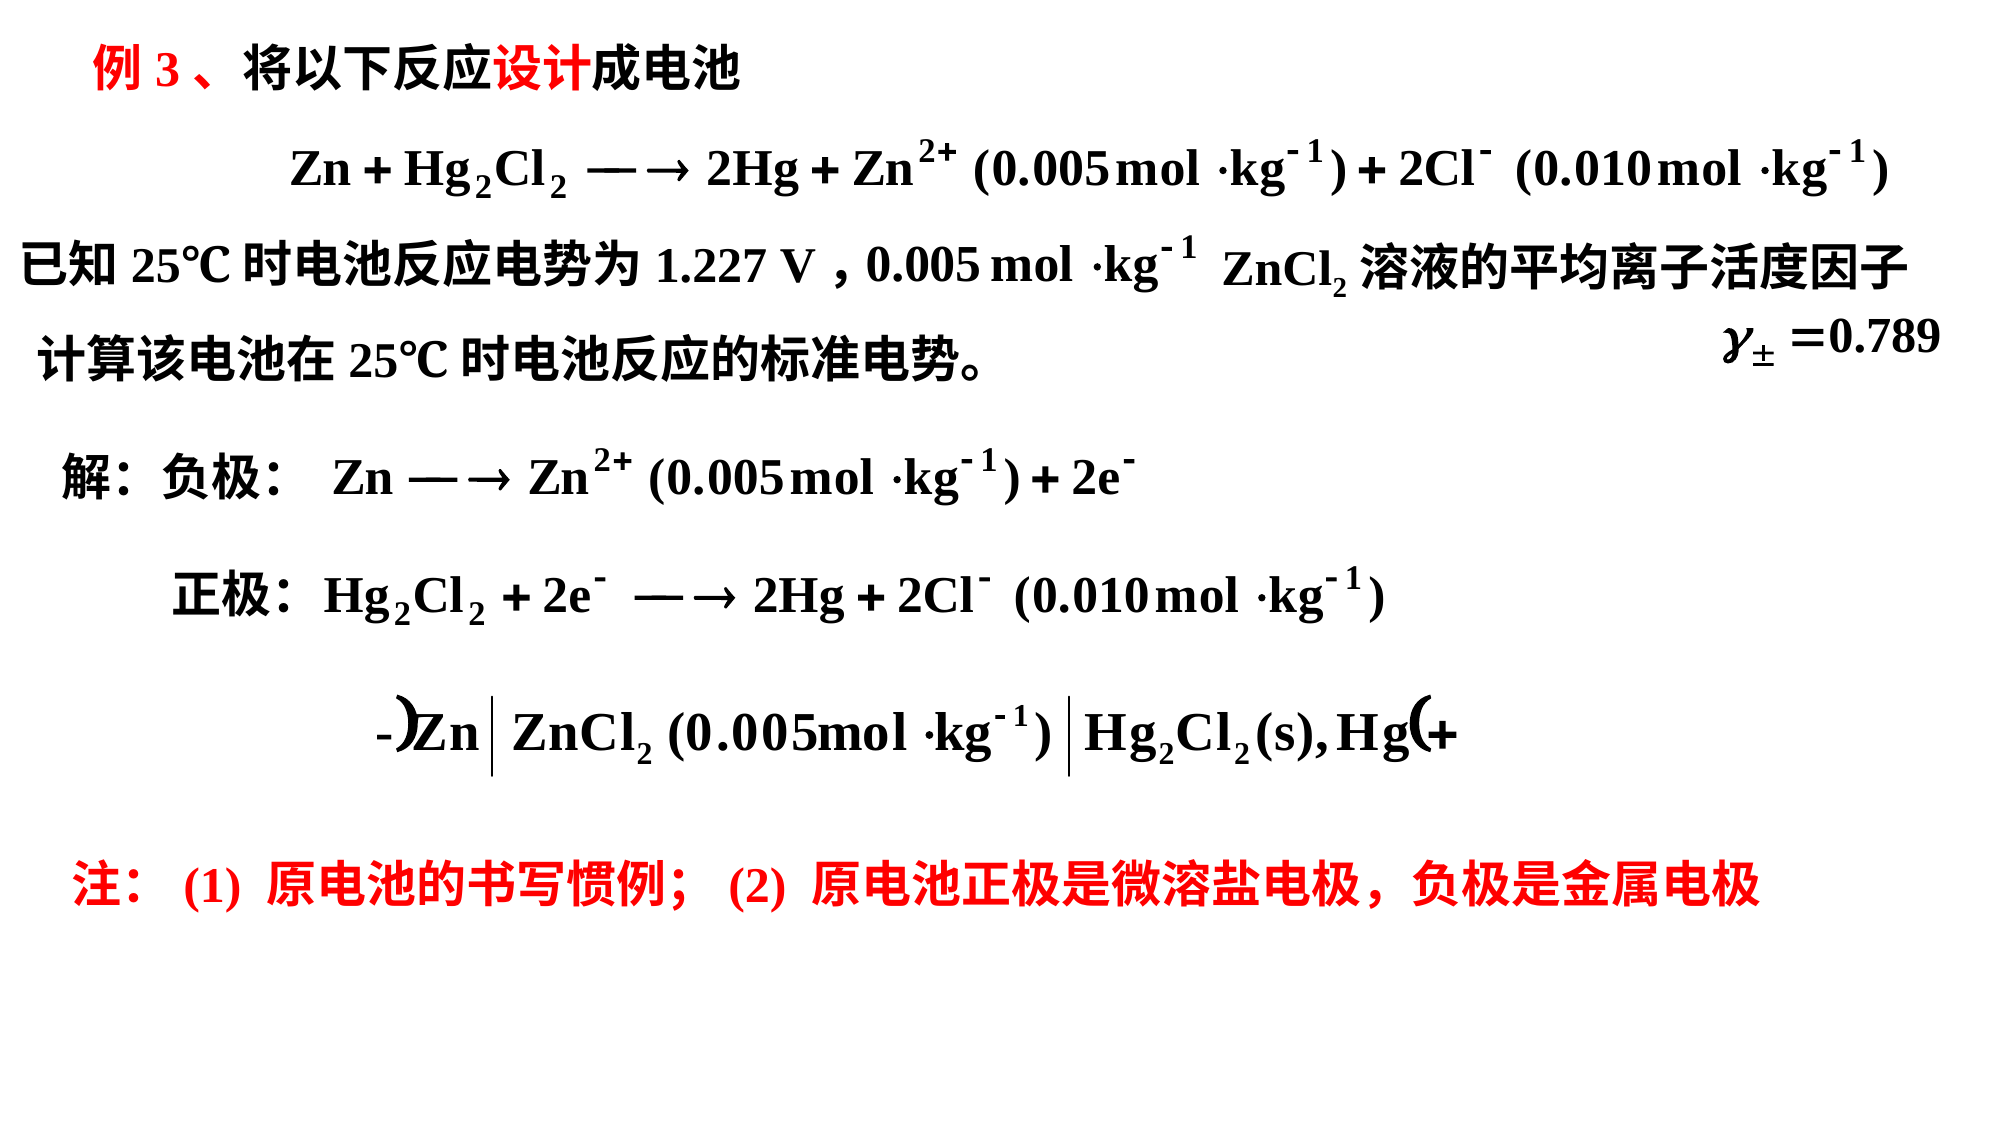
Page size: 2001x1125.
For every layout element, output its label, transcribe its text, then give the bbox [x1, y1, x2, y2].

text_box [279, 121, 1899, 210]
text_box ZnCl2溶液的平均离子活度因子 [1206, 228, 1924, 312]
text_box 正极： [133, 555, 314, 631]
text_box 例3、将以下反应设计成电池 [78, 29, 1307, 105]
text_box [1713, 299, 1954, 377]
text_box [367, 686, 1469, 788]
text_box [322, 430, 1156, 520]
text_box 计算该电池在25℃时电池反应的标准电势。 [21, 320, 1037, 395]
text_box 注：(1) 原电池的书写惯例；(2) 原电池正极是微溶盐电极，负极是金属电极 [56, 845, 1921, 921]
text_box 已知25℃时电池反应电势为1.227 V， [4, 224, 857, 300]
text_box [314, 548, 1396, 638]
text_box 解：负极： [47, 437, 322, 513]
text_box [857, 217, 1207, 307]
